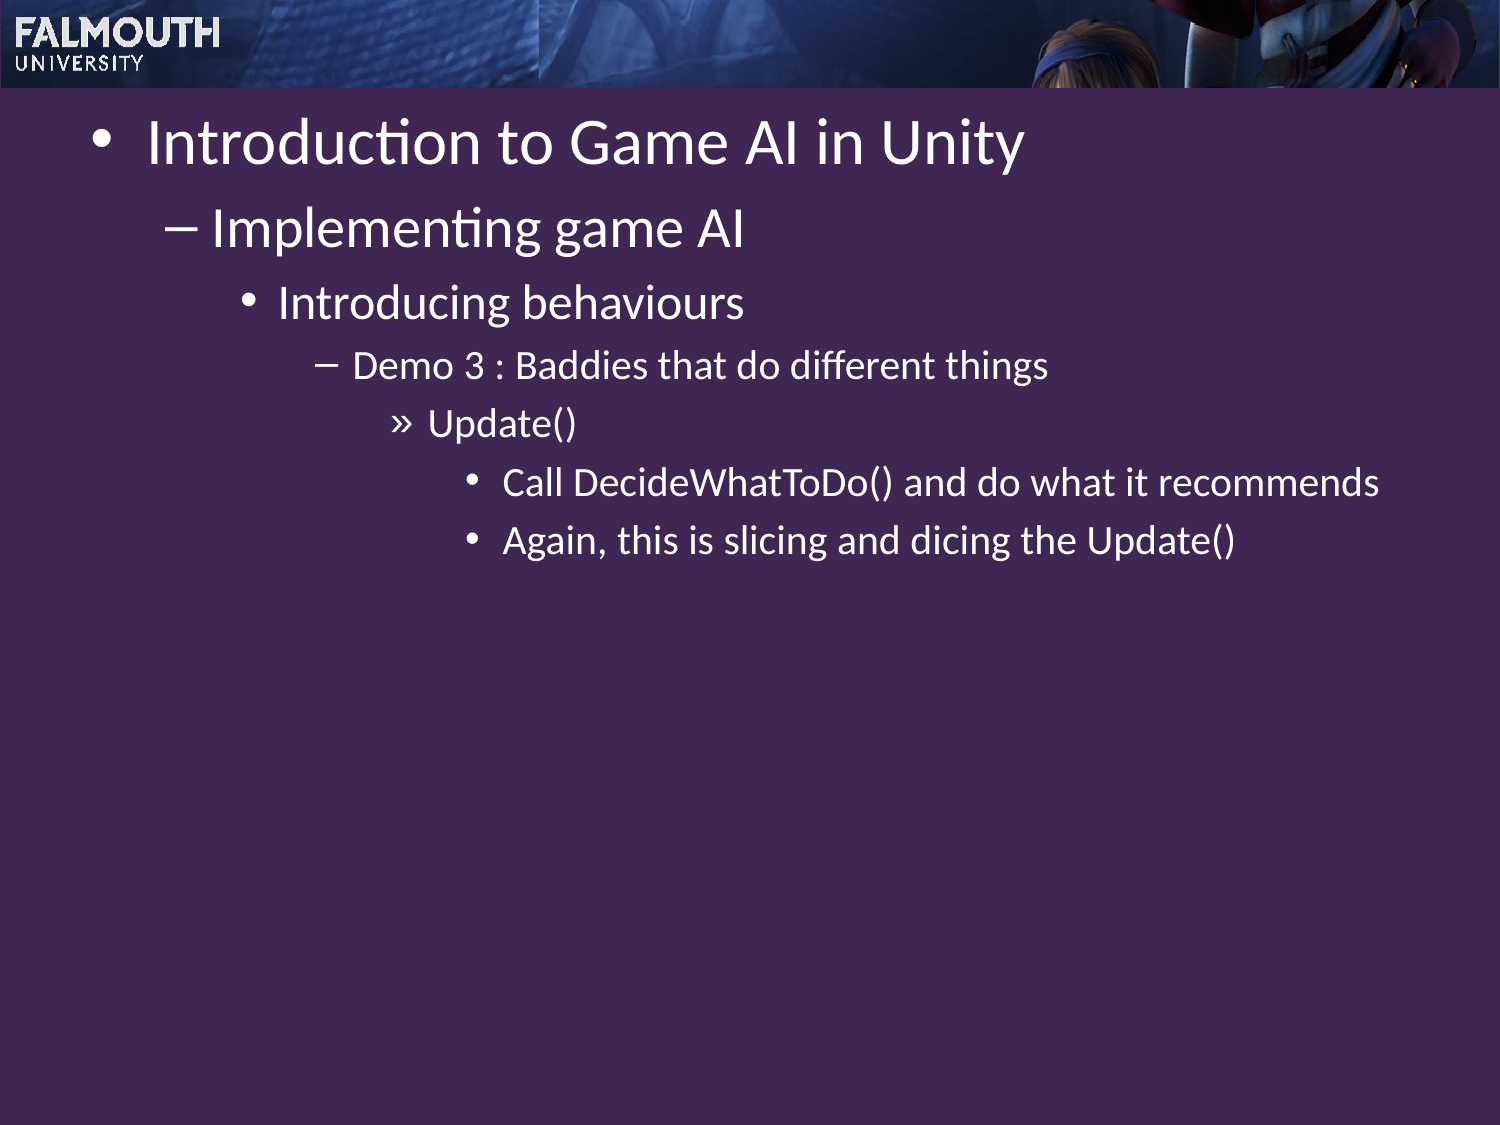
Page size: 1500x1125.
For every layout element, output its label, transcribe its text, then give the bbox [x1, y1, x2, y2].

list Introduction to Game AI in Unity Implementing game AI Introducing behaviours Demo 3 : Baddies that do different things Update() Call DecideWhatToDo() and do what it recommends Again, this is slicing and dicing the Update() [75, 90, 1425, 1125]
picture [0, 0, 1500, 90]
